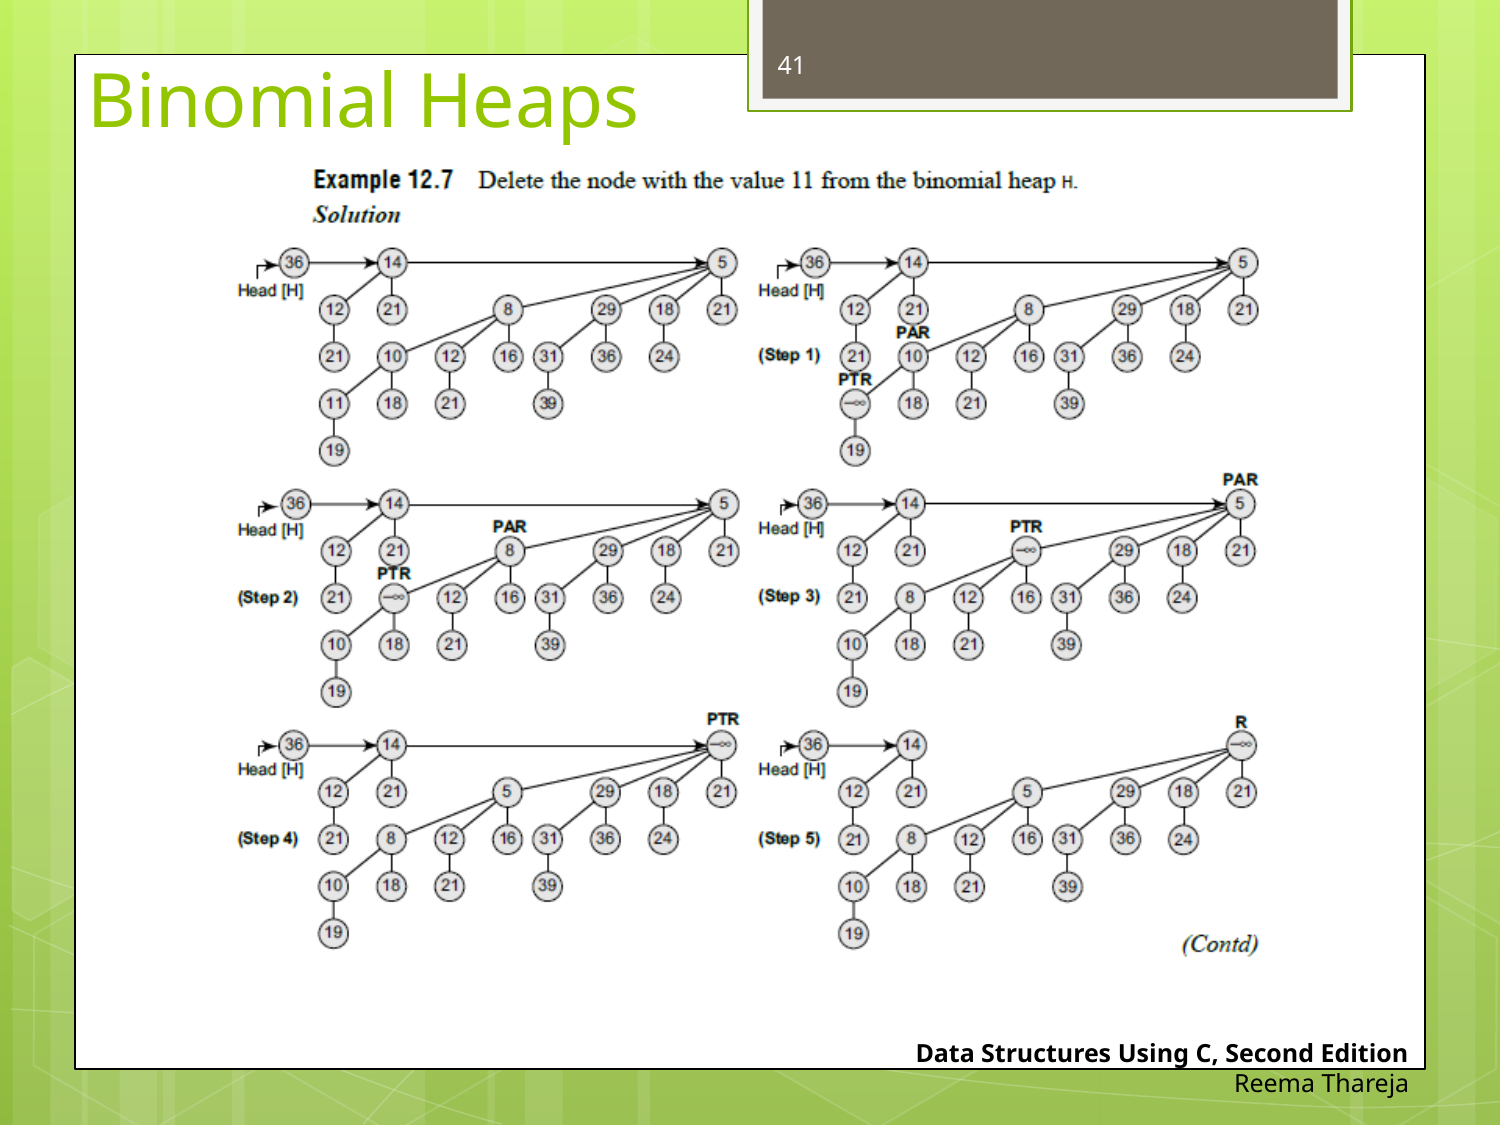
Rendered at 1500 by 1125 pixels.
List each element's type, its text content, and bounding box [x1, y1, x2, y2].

picture [223, 165, 1276, 960]
title Binomial Heaps [72, 37, 1225, 150]
slide_number 41 [762, 36, 982, 97]
footer Data Structures Using C, Second Edition Reema Thareja [849, 1037, 1425, 1098]
